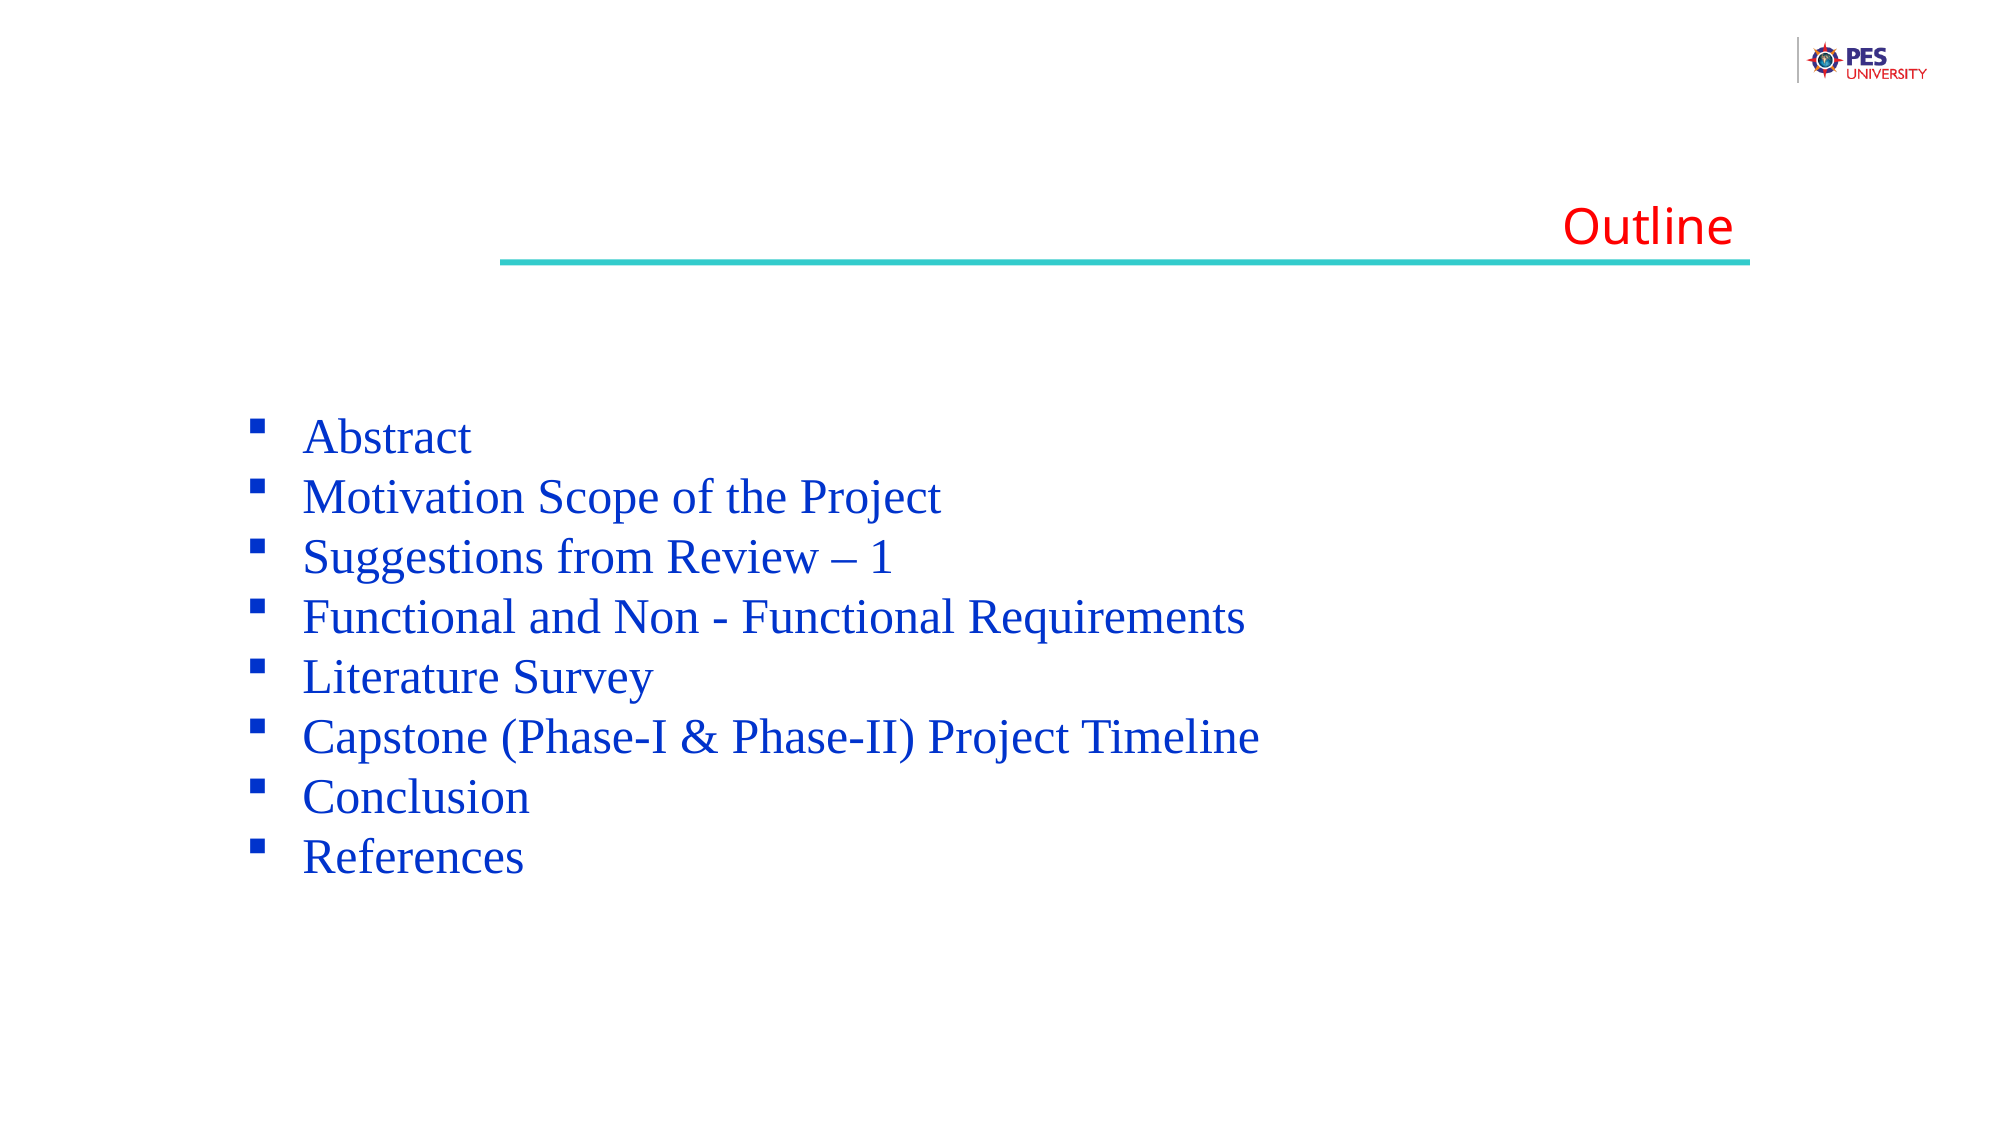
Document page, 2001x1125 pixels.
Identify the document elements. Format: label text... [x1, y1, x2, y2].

text_box [500, 259, 1750, 266]
text_box Abstract Motivation Scope of the Project Suggestions from Review – 1 Functional and Non - Functional Requirements Literature Survey Capstone (Phase-I & Phase-II) Project Timeline Conclusion References [174, 287, 1575, 1063]
text_box Outline [687, 187, 1750, 263]
picture [1806, 41, 1927, 79]
